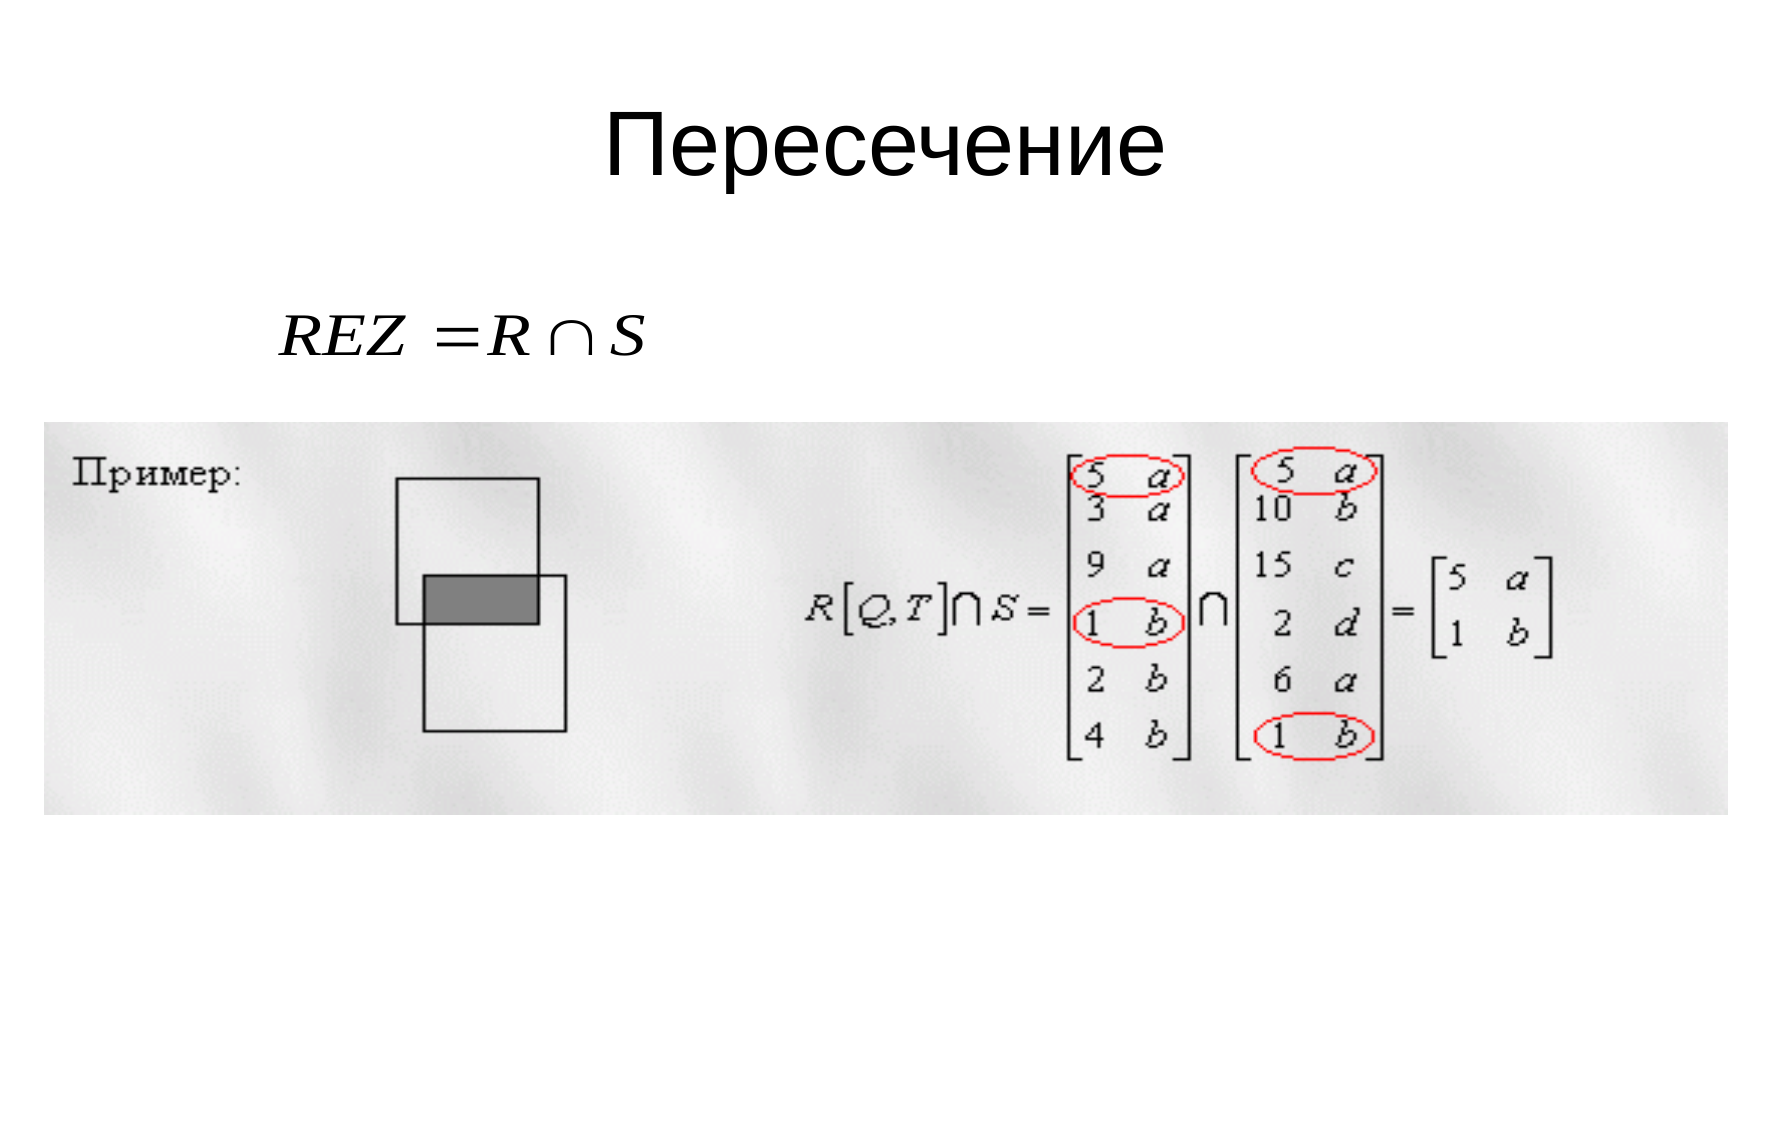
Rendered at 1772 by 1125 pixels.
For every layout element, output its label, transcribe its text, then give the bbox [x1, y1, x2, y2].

title Пересечение [88, 44, 1684, 233]
picture [43, 421, 1728, 815]
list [265, 299, 665, 371]
